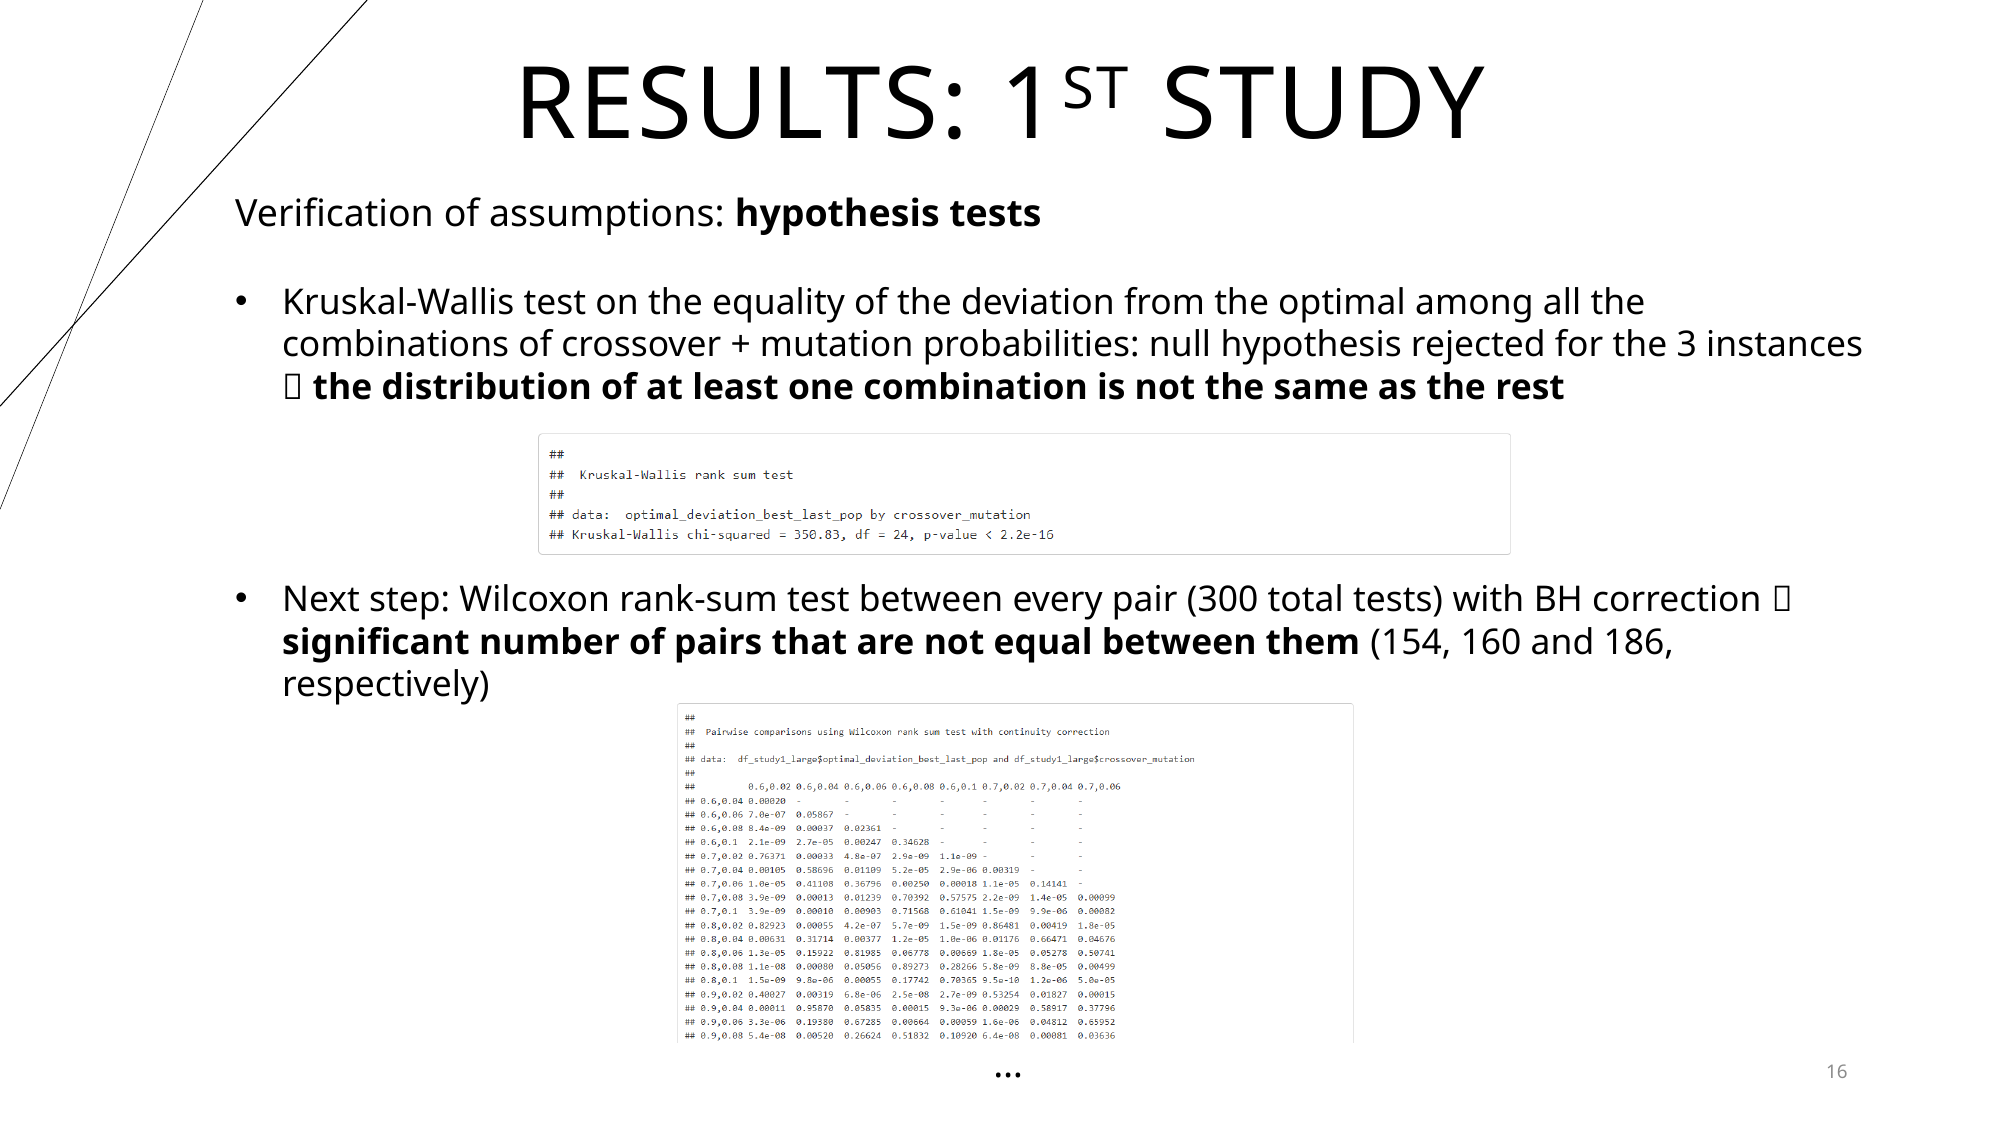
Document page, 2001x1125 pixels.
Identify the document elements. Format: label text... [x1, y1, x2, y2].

text_box … [978, 1043, 1185, 1093]
picture [531, 427, 1516, 558]
text_box Verification of assumptions: hypothesis tests Kruskal-Wallis test on the equality of the deviation from the optimal among all the combinations of crossover + mutation probabilities: null hypothesis rejected for the 3 instances  the distribution of at least one combination is not the same as the rest Next step: Wilcoxon rank-sum test between every pair (300 total tests) with BH correction  significant number of pairs that are not equal between them (154, 160 and 186, respectively) [220, 181, 1890, 712]
title RESULTS: 1st study [309, 0, 1691, 181]
slide_number 16 [1412, 1042, 1863, 1103]
picture [669, 697, 1359, 1043]
